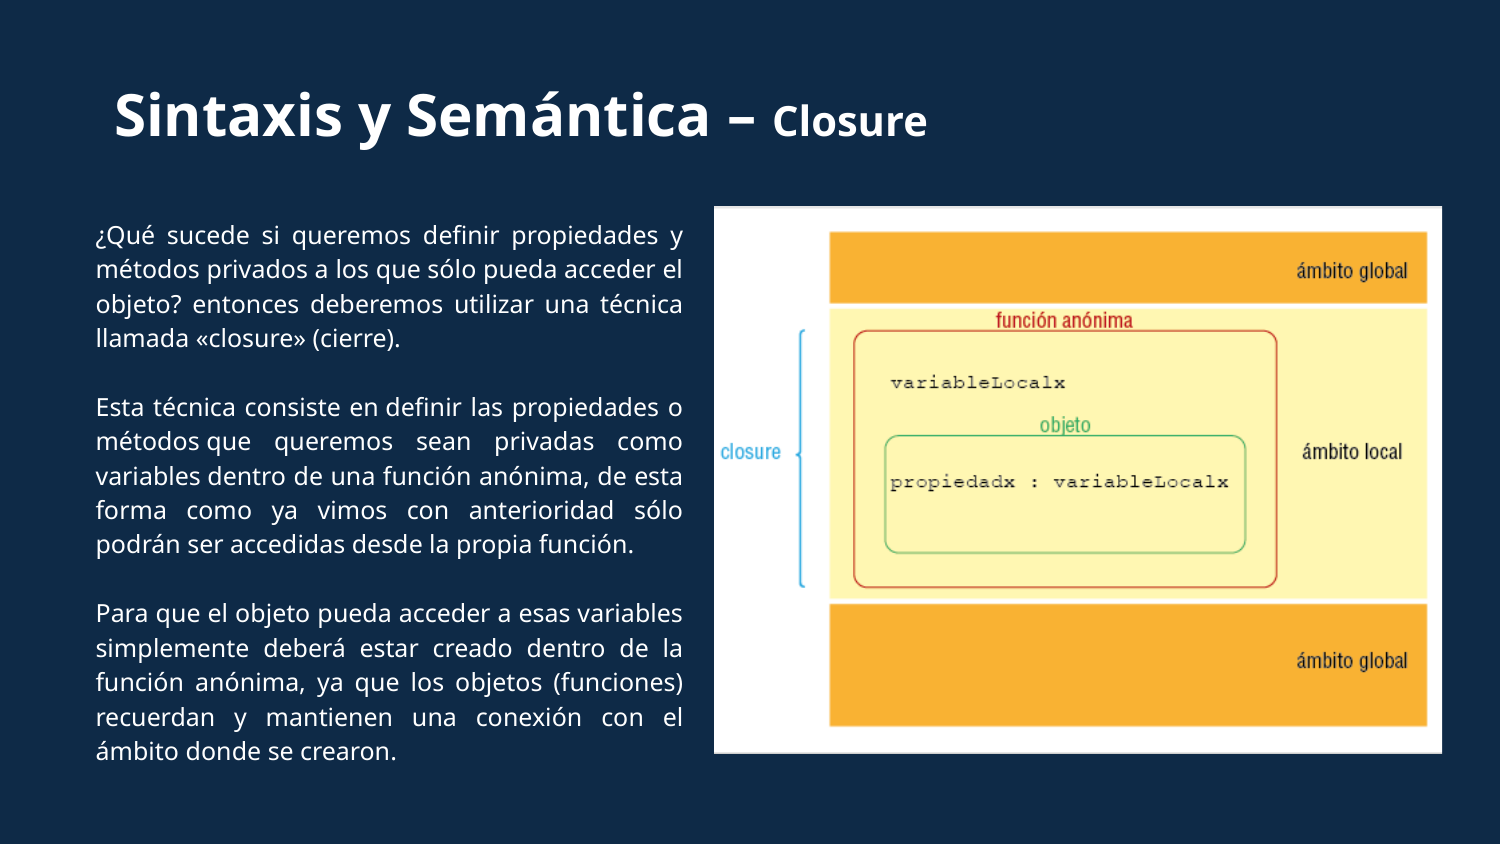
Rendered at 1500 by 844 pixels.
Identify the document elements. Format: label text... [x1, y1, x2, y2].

text_box Sintaxis y Semántica – Closure [99, 62, 1366, 157]
list ¿Qué sucede si queremos definir propiedades y métodos privados a los que sólo pueda acceder el objeto? entonces deberemos utilizar una técnica llamada «closure» (cierre). Esta técnica consiste en definir las propiedades o métodos que queremos sean privadas como variables dentro de una función anónima, de esta forma como ya vimos con anterioridad sólo podrán ser accedidas desde la propia función. Para que el objeto pueda acceder a esas variables simplemente deberá estar creado dentro de la función anónima, ya que los objetos (funciones) recuerdan y mantienen una conexión con el ámbito donde se crearon. [57, 199, 700, 761]
picture [713, 206, 1443, 754]
